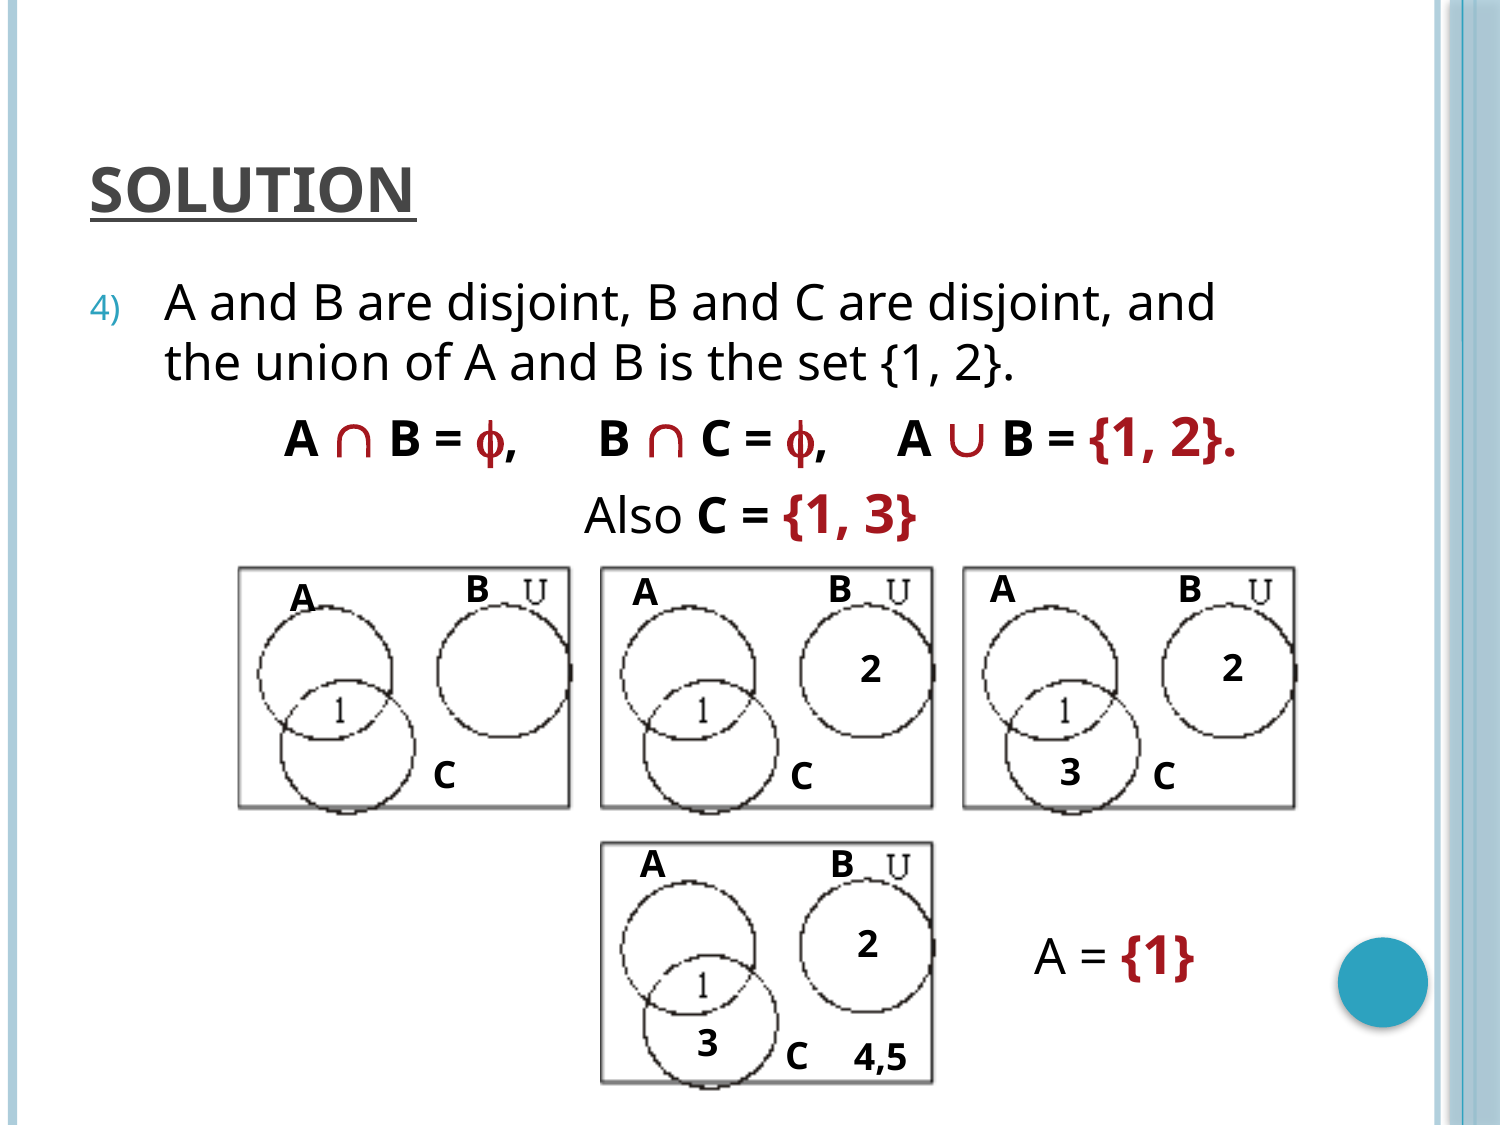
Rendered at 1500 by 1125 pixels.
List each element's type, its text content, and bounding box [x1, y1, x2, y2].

picture [599, 561, 938, 826]
title SOLUTION [75, 45, 1300, 233]
picture [236, 561, 576, 826]
picture [599, 836, 938, 1101]
picture [961, 562, 1301, 826]
list A and B are disjoint, B and C are disjoint, and the union of A and B is the set {1, 2}. A  B = , B  C = , A  B = {1, 2}. Also C = {1, 3} A = {1} [75, 262, 1300, 1062]
